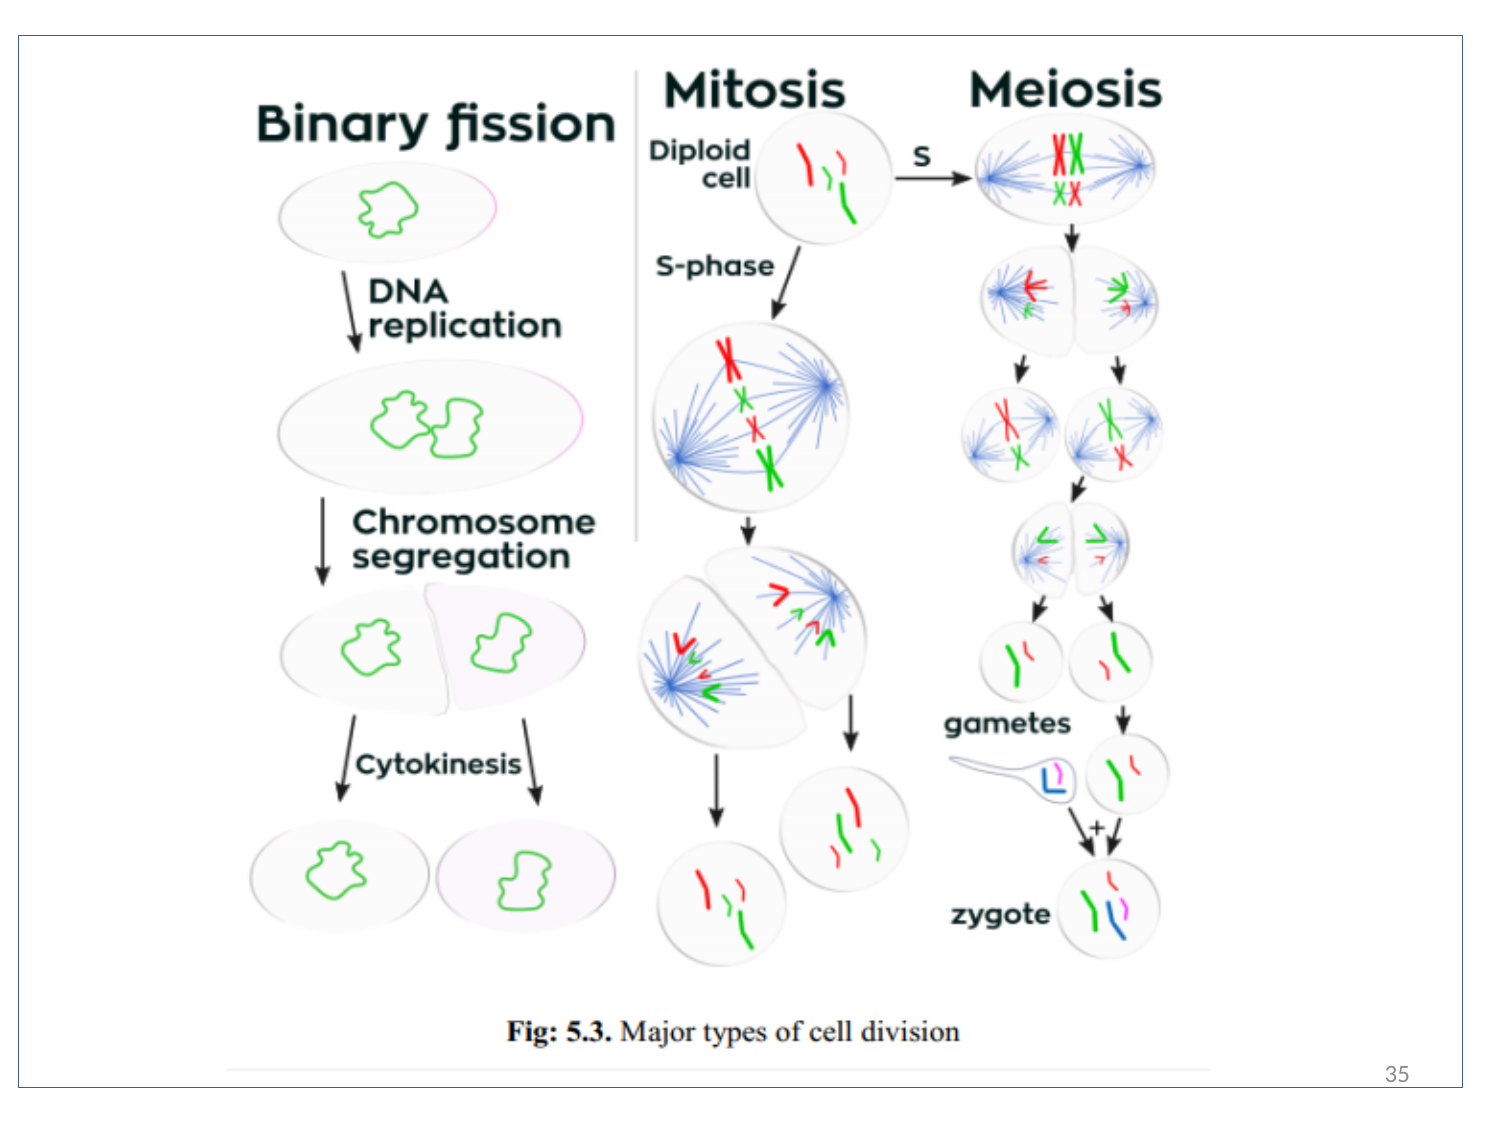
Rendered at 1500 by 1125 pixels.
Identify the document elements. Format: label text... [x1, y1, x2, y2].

picture [224, 35, 1213, 1073]
slide_number 35 [1074, 1042, 1425, 1103]
text_box [1209, 33, 1465, 1090]
text_box [17, 33, 1074, 1090]
